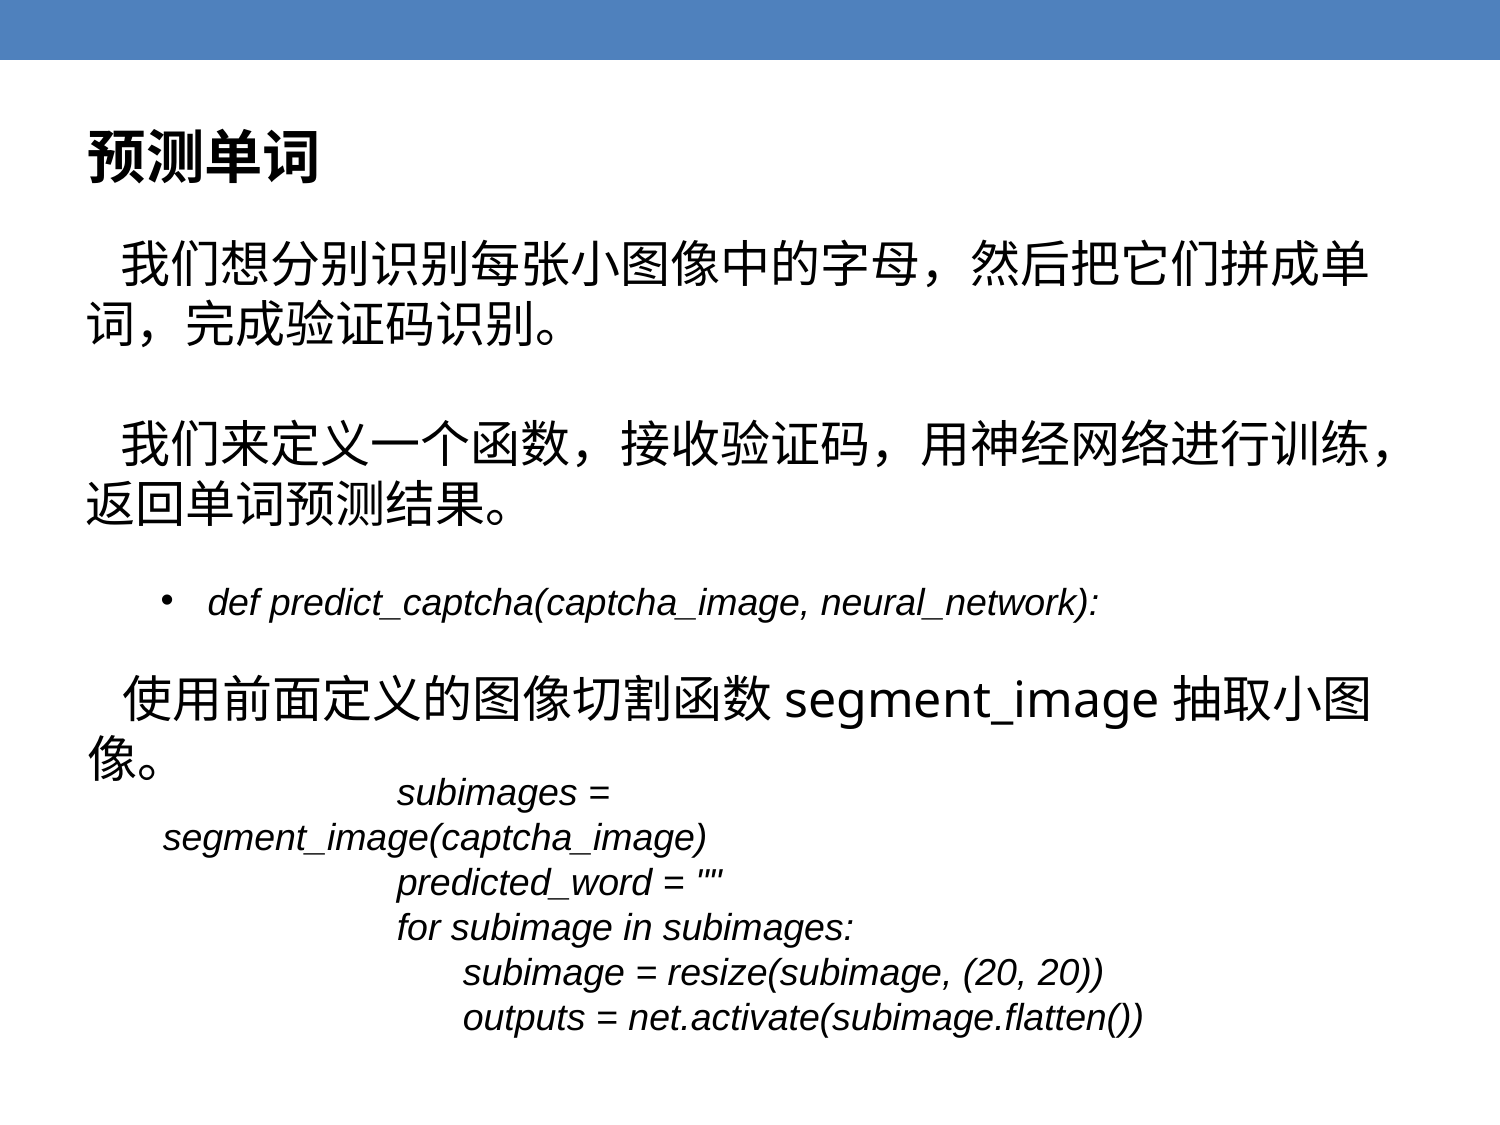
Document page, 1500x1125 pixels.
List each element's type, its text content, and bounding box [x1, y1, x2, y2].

text_box 预测单词 [73, 113, 1282, 199]
text_box subimages = segment_image(captcha_image) predicted_word = "" for subimage in subimages: subimage = resize(subimage, (20, 20)) outputs = net.activate(subimage.flatten()) [73, 760, 1173, 1046]
text_box 我们想分别识别每张小图像中的字母，然后把它们拼成单词，完成验证码识别。 我们来定义一个函数，接收验证码，用神经网络进行训练，返回单词预测结果。 def predict_captcha(captcha_image, neural_network): [70, 225, 1388, 630]
text_box 使用前面定义的图像切割函数segment_image抽取小图像。 [73, 659, 1391, 795]
